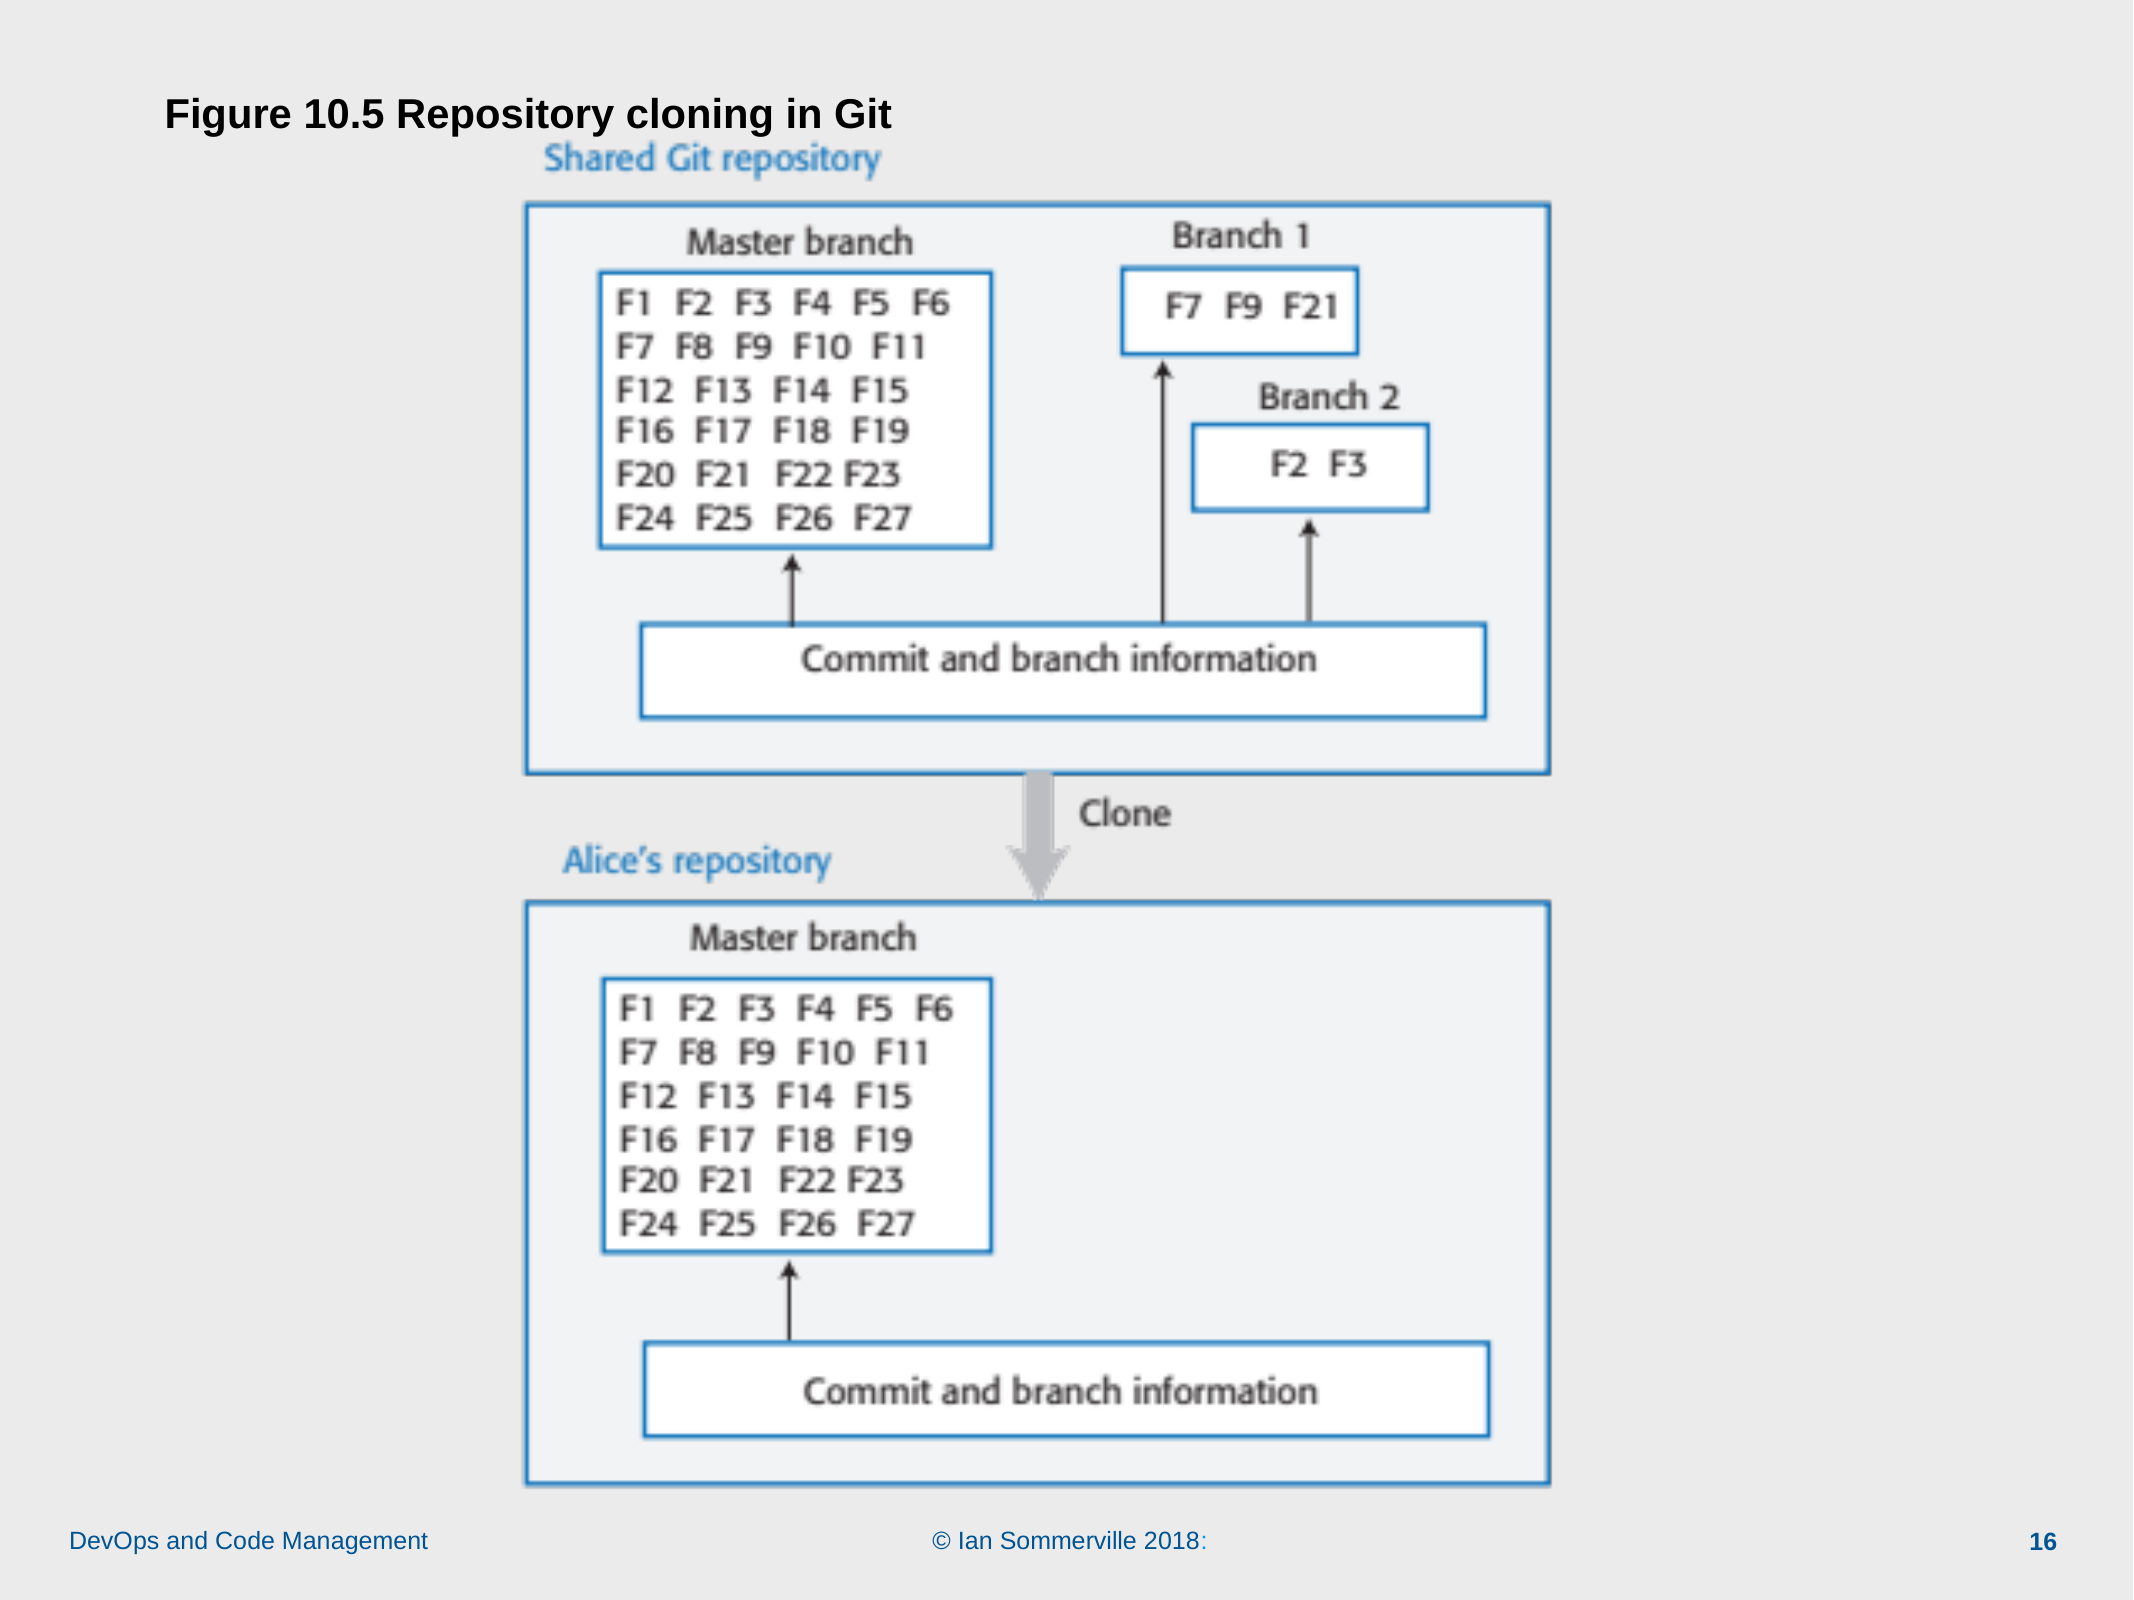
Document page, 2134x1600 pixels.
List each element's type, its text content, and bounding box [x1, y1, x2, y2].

title Figure 10.5 Repository cloning in Git [155, 55, 1978, 169]
slide_number 16 [2018, 1516, 2067, 1563]
picture [356, 97, 1690, 1563]
